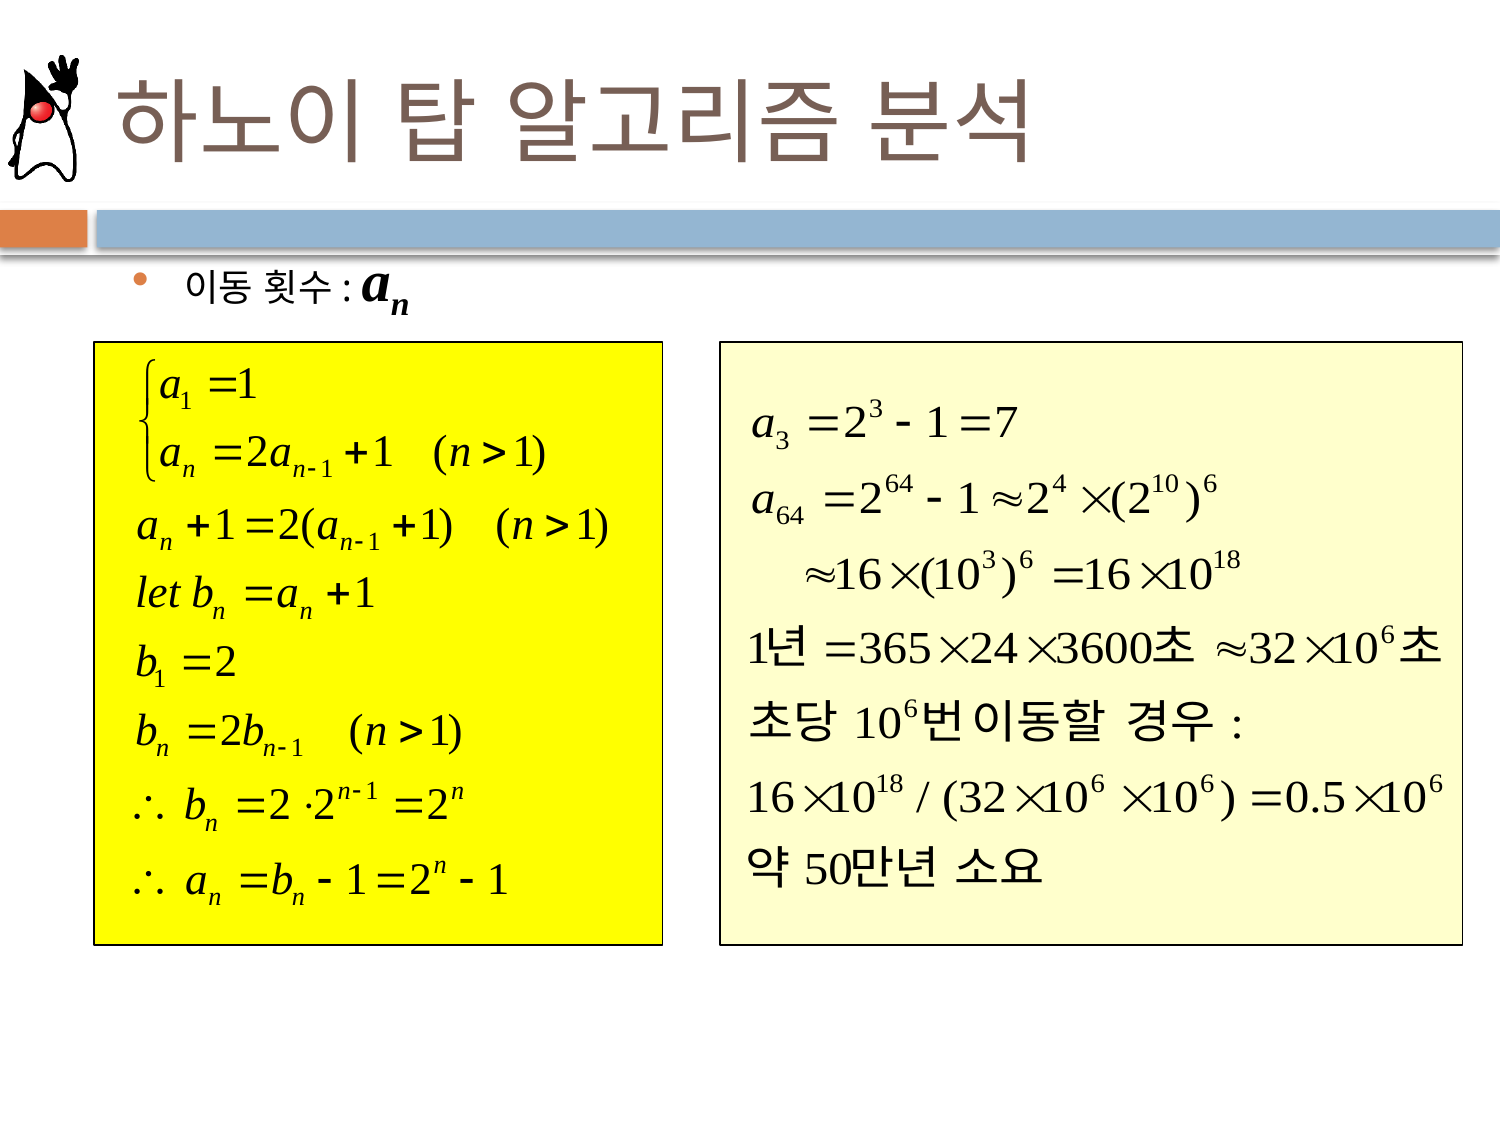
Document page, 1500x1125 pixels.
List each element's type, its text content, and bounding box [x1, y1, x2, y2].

text_box [93, 341, 663, 945]
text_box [743, 388, 1455, 905]
text_box [720, 341, 1463, 945]
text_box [129, 349, 616, 914]
picture [8, 55, 79, 182]
title 하노이 탑 알고리즘 분석 [99, 37, 1438, 200]
text_box 이동 횟수: an [117, 235, 1461, 331]
